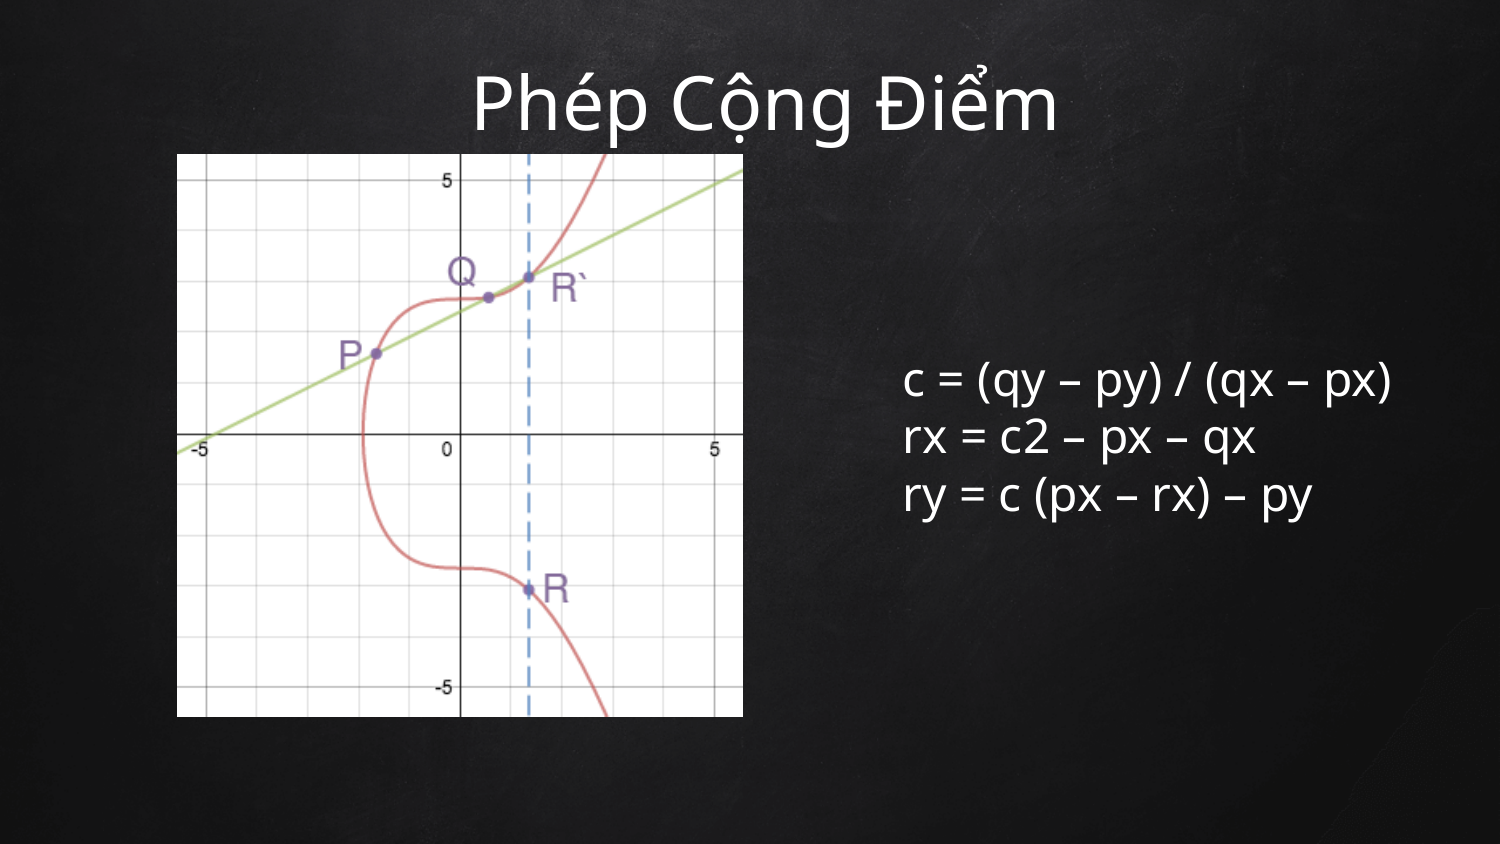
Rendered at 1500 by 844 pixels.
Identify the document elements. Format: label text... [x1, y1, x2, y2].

picture [0, 0, 1500, 844]
text_box c = (qy – py) / (qx – px) rx = c2 – px – qx ry = c (px – rx) – py [887, 340, 1454, 528]
text_box Phép Cộng Điểm [455, 48, 1077, 154]
